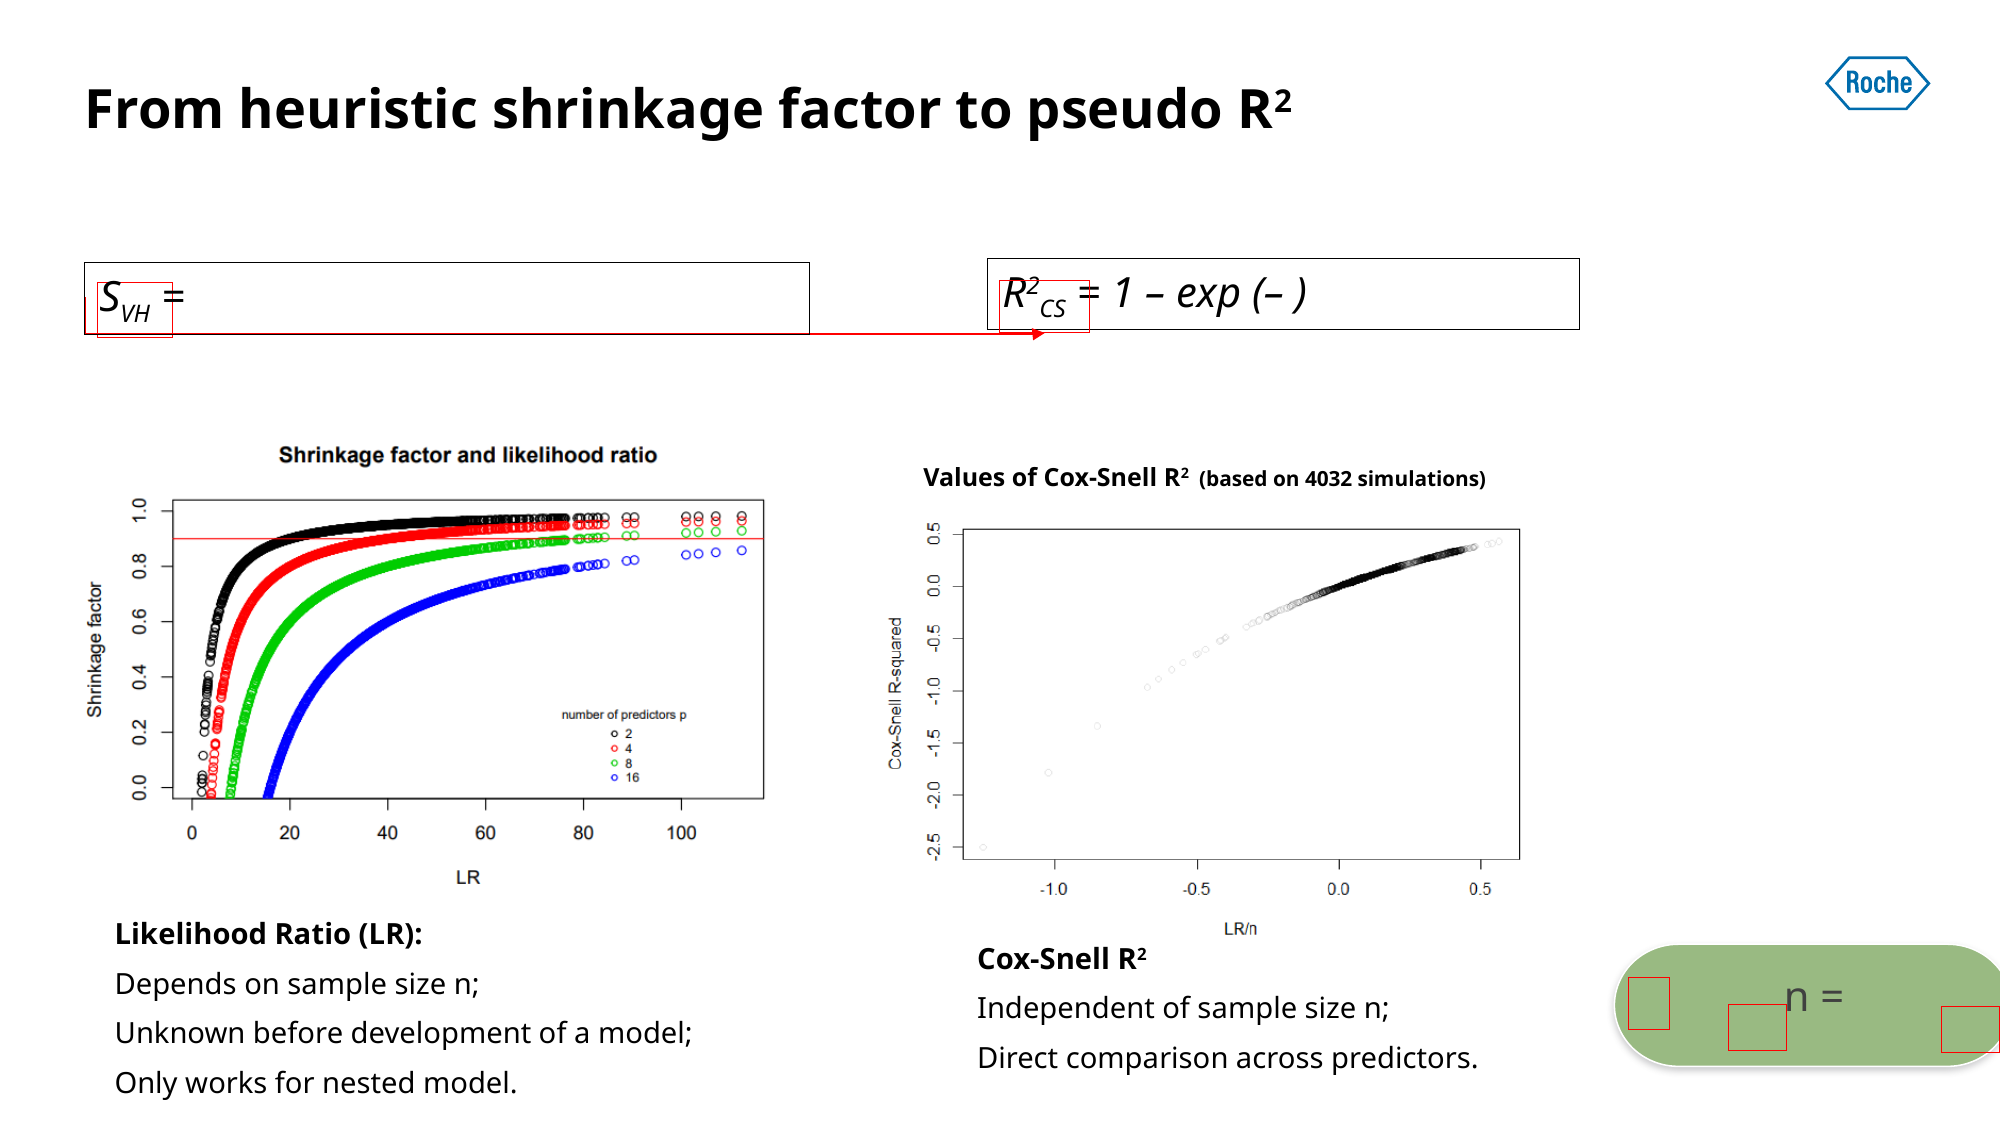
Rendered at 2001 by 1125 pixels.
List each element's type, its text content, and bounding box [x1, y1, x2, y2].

picture [68, 423, 813, 903]
text_box [107, 282, 173, 305]
title From heuristic shrinkage factor to pseudo R2 [84, 74, 1696, 290]
text_box Likelihood Ratio (LR): Depends on sample size n; Unknown before development of a model; Only works for nested model. [99, 911, 782, 1125]
text_box Values of Cox-Snell R2 (based on 4032 simulations) [908, 453, 1698, 499]
picture [886, 494, 1537, 938]
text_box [84, 306, 1045, 334]
text_box [97, 282, 114, 305]
text_box Cox-Snell R2 Independent of sample size n; Direct comparison across predictors. [962, 932, 1644, 1125]
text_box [1596, 943, 2000, 1067]
text_box [999, 280, 1090, 333]
